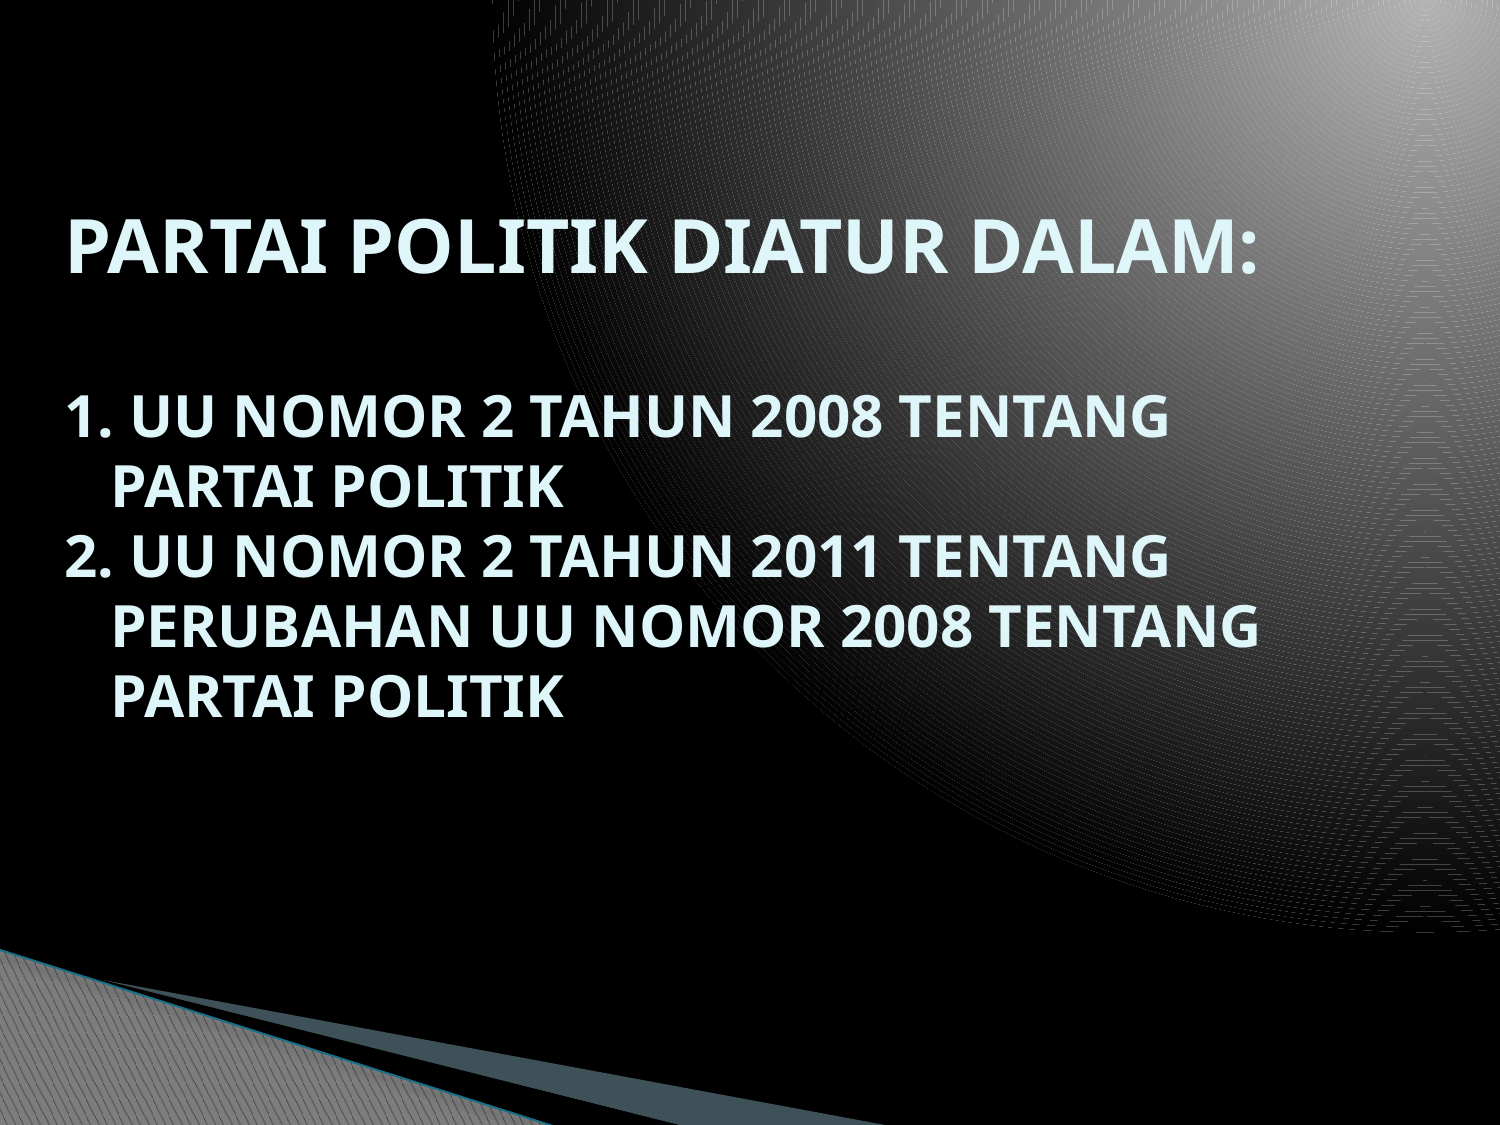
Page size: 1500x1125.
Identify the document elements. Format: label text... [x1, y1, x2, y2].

picture [0, 952, 543, 1125]
title PARTAI POLITIK DIATUR DALAM: 1. UU NOMOR 2 TAHUN 2008 TENTANG PARTAI POLITIK 2. UU NOMOR 2 TAHUN 2011 TENTANG PERUBAHAN UU NOMOR 2008 TENTANG PARTAI POLITIK [50, 450, 1450, 638]
